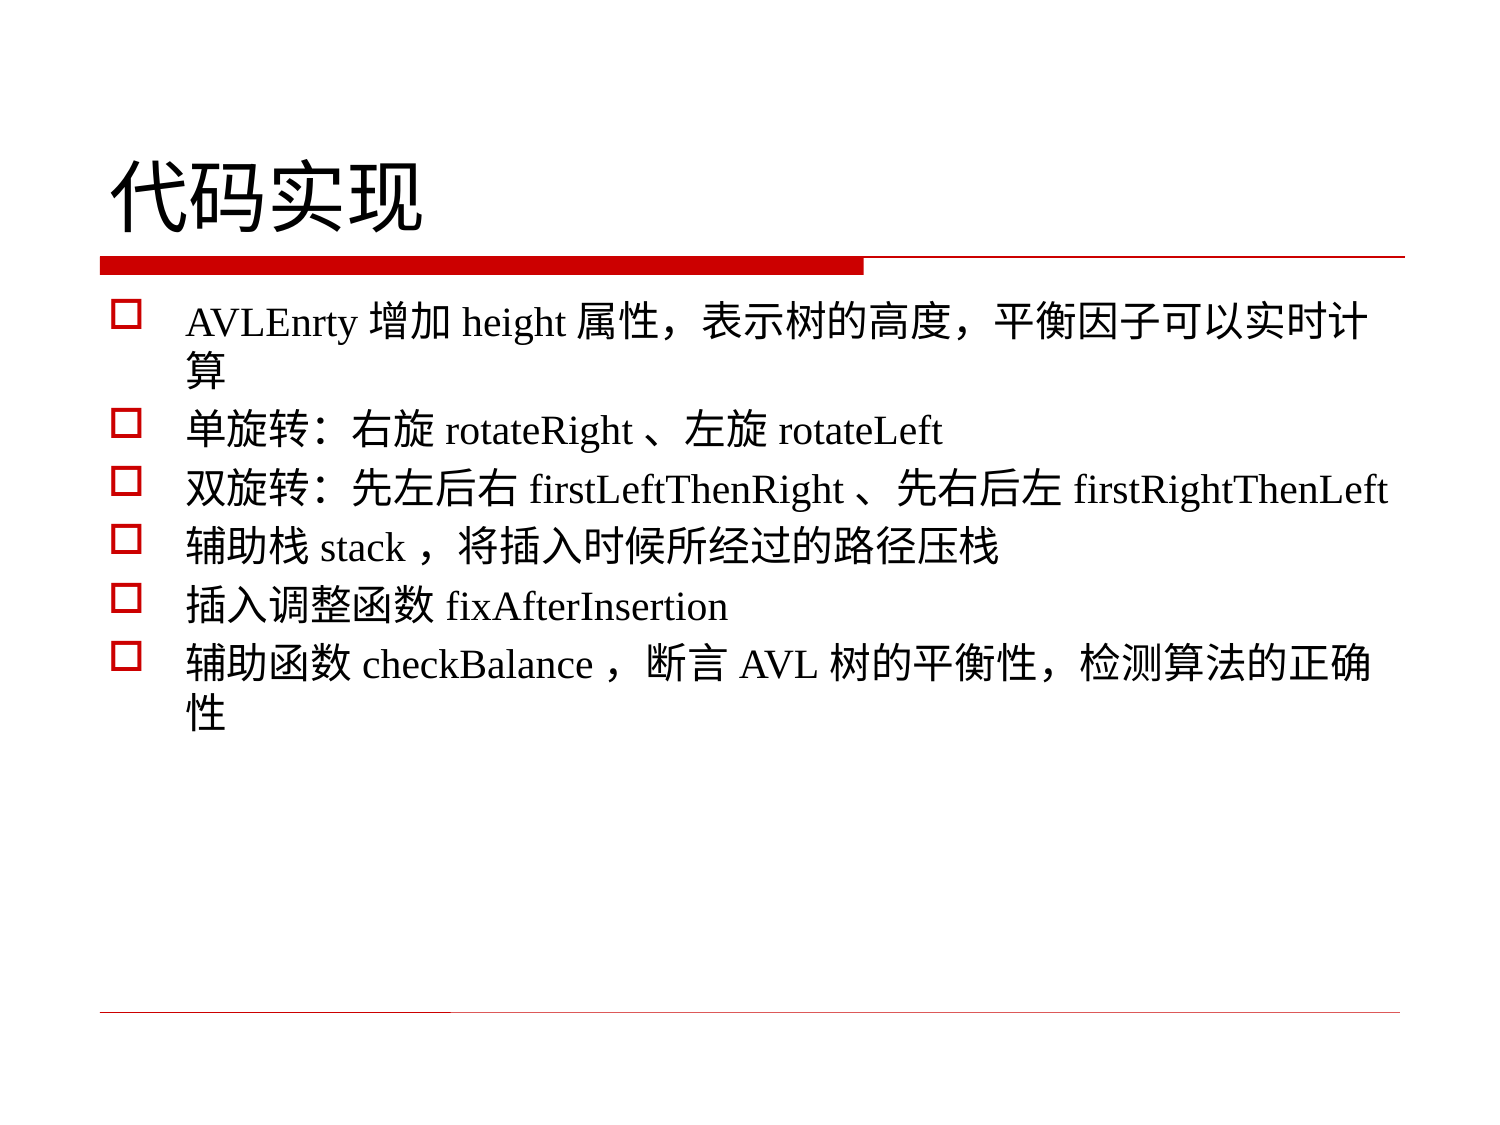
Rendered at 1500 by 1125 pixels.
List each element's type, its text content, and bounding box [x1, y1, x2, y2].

title 代码实现 [94, 50, 1407, 250]
list AVLEnrty增加height属性，表示树的高度，平衡因子可以实时计算 单旋转：右旋rotateRight、左旋rotateLeft 双旋转：先左后右firstLeftThenRight、先右后左firstRightThenLeft 辅助栈stack，将插入时候所经过的路径压栈 插入调整函数fixAfterInsertion 辅助函数checkBalance，断言AVL树的平衡性，检测算法的正确性 [92, 287, 1406, 988]
